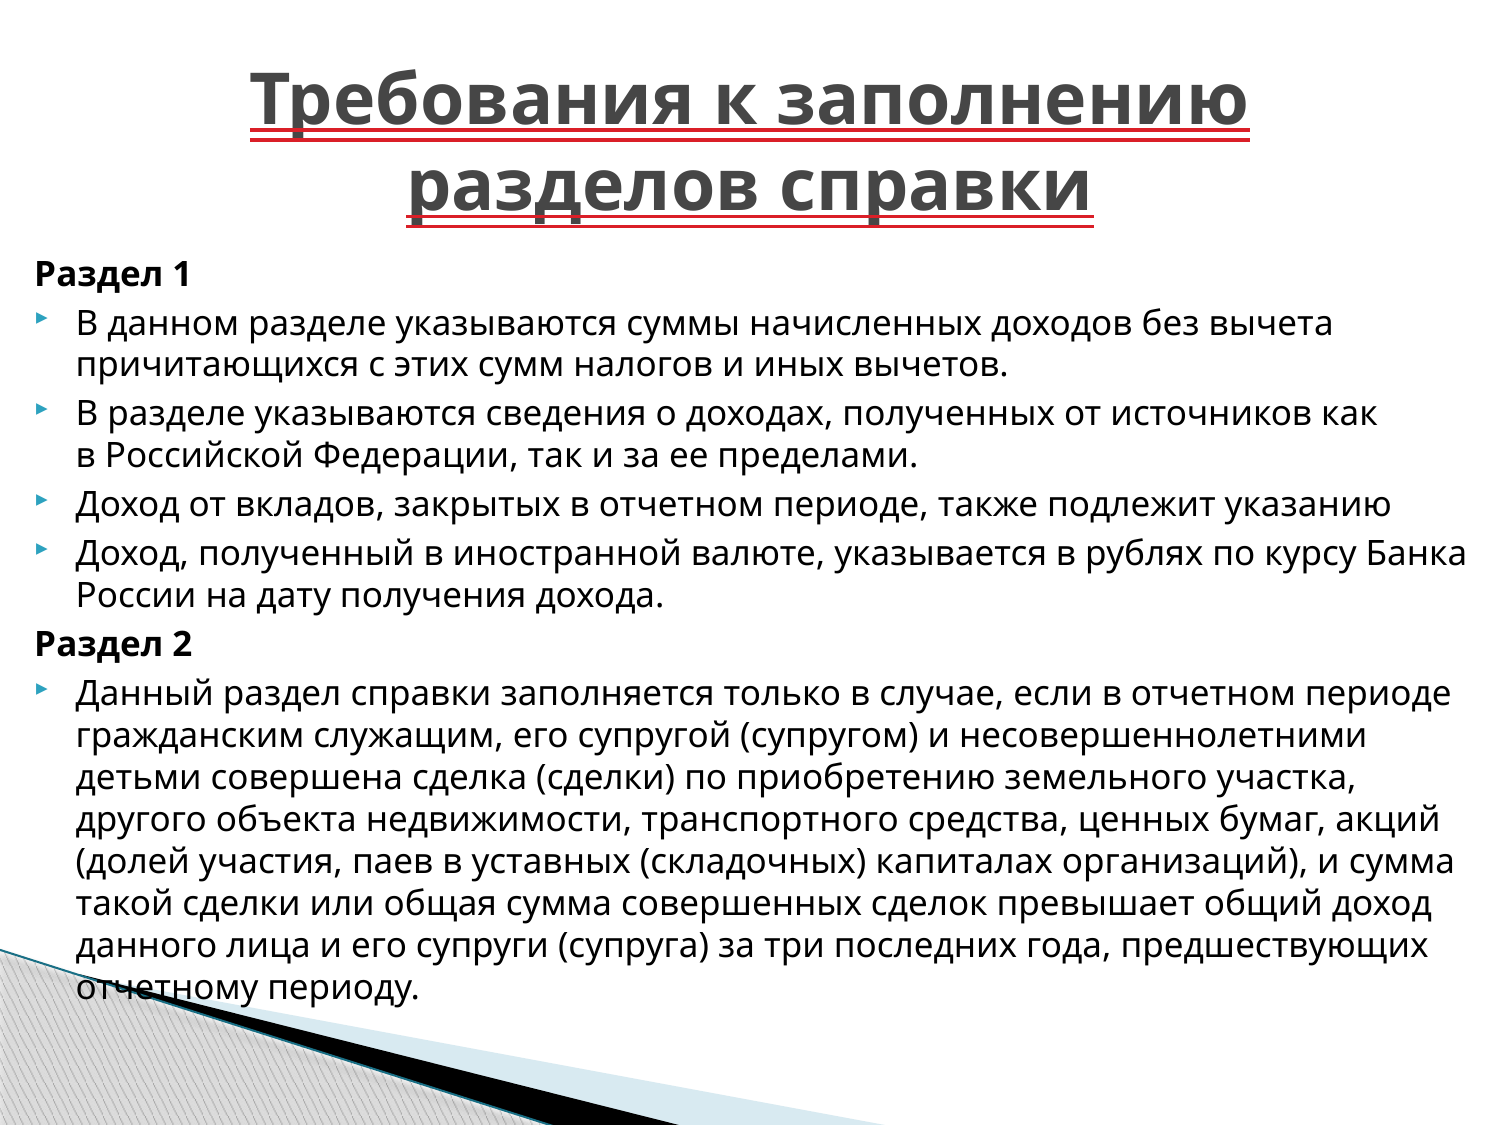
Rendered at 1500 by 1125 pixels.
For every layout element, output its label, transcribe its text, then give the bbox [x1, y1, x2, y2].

list Раздел 1 В данном разделе указываются суммы начисленных доходов без вычета причитающихся с этих сумм налогов и иных вычетов. В разделе указываются сведения о доходах, полученных от источников как в Российской Федерации, так и за ее пределами. Доход от вкладов, закрытых в отчетном периоде, также подлежит указанию Доход, полученный в иностранной валюте, указывается в рублях по курсу Банка России на дату получения дохода. Раздел 2 Данный раздел справки заполняется только в случае, если в отчетном периоде гражданским служащим, его супругой (супругом) и несовершеннолетними детьми совершена сделка (сделки) по приобретению земельного участка, другого объекта недвижимости, транспортного средства, ценных бумаг, акций (долей участия, паев в уставных (складочных) капиталах организаций), и сумма такой сделки или общая сумма совершенных сделок превышает общий доход данного лица и его супруги (супруга) за три последних года, предшествующих отчетному периоду. [1, 243, 1500, 1024]
title Требования к заполнению разделов справки [75, 45, 1425, 233]
